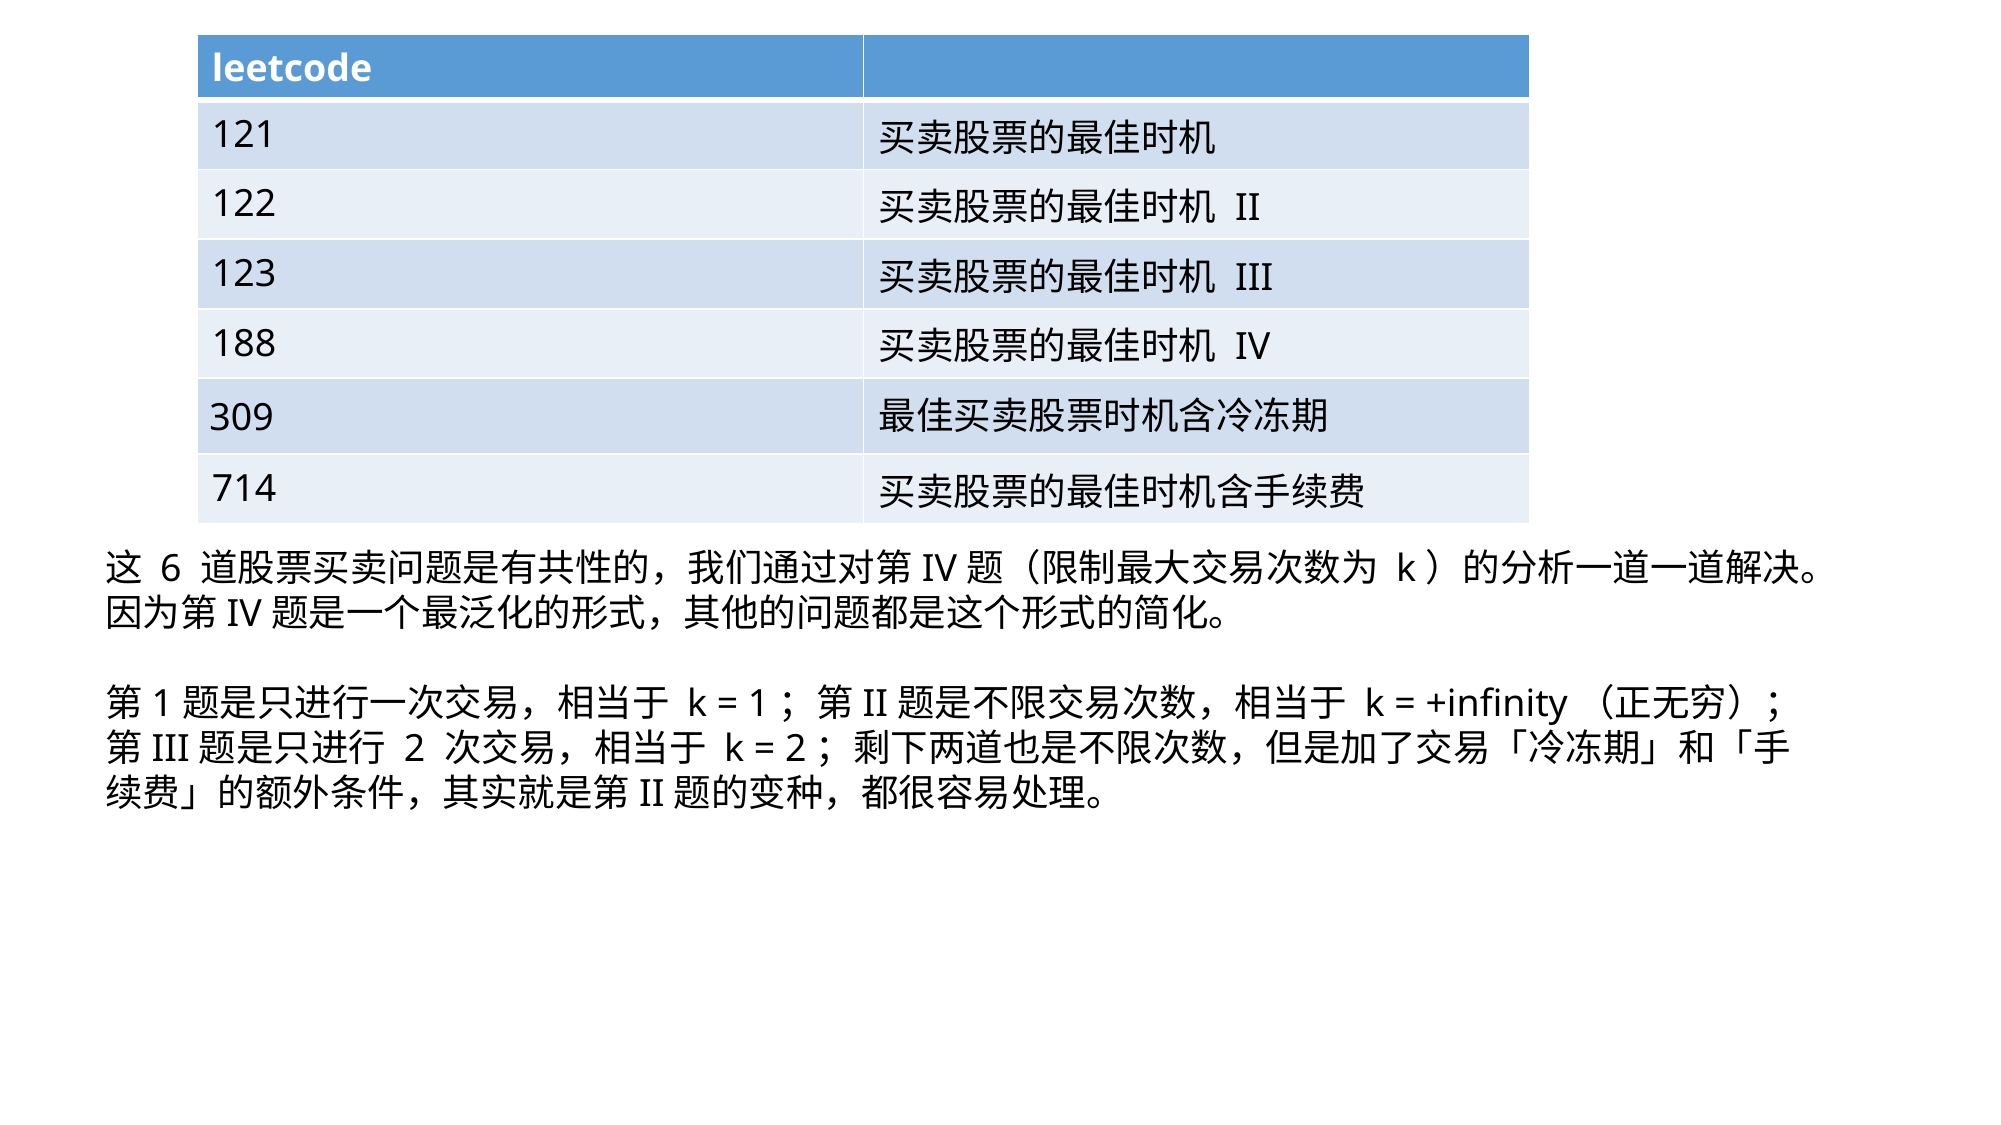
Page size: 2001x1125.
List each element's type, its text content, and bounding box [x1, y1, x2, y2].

table_cell 买卖股票的最佳时机 II [864, 170, 1529, 238]
table_cell 买卖股票的最佳时机含手续费 [864, 455, 1529, 523]
table_cell 188 [198, 310, 863, 377]
table_cell 买卖股票的最佳时机 IV [864, 310, 1529, 377]
table_cell 123 [198, 240, 863, 308]
table_cell 121 [198, 103, 863, 169]
text_box 这 6 道股票买卖问题是有共性的，我们通过对第IV题（限制最大交易次数为 k）的分析一道一道解决。因为第IV题是一个最泛化的形式，其他的问题都是这个形式的简化。 第1题是只进行一次交易，相当于 k = 1；第II题是不限交易次数，相当于 k = +infinity（正无穷）；第III题是只进行 2 次交易，相当于 k = 2；剩下两道也是不限次数，但是加了交易「冷冻期」和「手续费」的额外条件，其实就是第II题的变种，都很容易处理。 [90, 536, 1832, 822]
table_cell 最佳买卖股票时机含冷冻期 [864, 379, 1529, 453]
table_cell 买卖股票的最佳时机 [864, 103, 1529, 169]
table_cell 买卖股票的最佳时机 III [864, 240, 1529, 308]
table_cell 714 [198, 455, 863, 523]
table_cell 122 [198, 170, 863, 238]
table_header leetcode [198, 35, 863, 97]
table_cell 309 [198, 379, 863, 453]
table_header [864, 35, 1529, 97]
